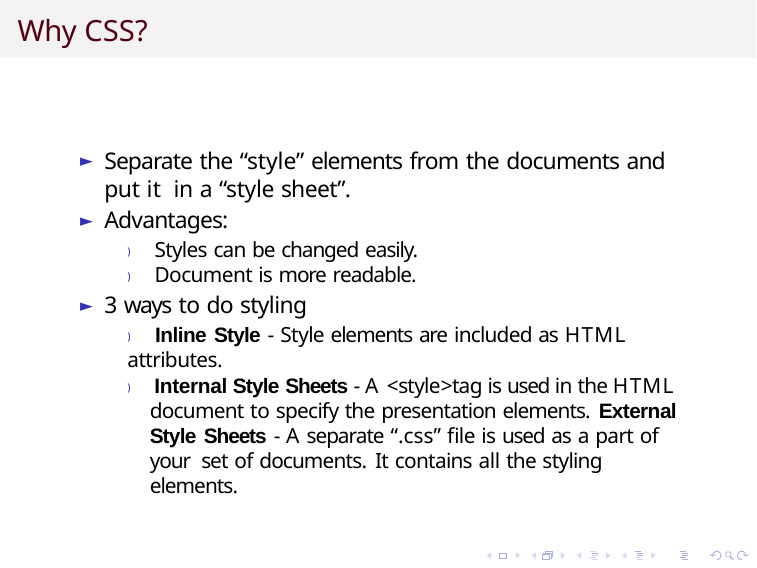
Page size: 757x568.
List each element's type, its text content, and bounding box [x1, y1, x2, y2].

title Why CSS? [15, 9, 151, 108]
text_box Separate the “style” elements from the documents and put it in a “style sheet”. Advantages: ) Styles can be changed easily. ) Document is more readable. 3 ways to do styling ) Inline Style - Style elements are included as HTML attributes. ) Internal Style Sheets - A <style>tag is used in the HTML document to specify the presentation elements. External Style Sheets - A separate “.css” file is used as a part of your set of documents. It contains all the styling elements. [73, 145, 704, 498]
